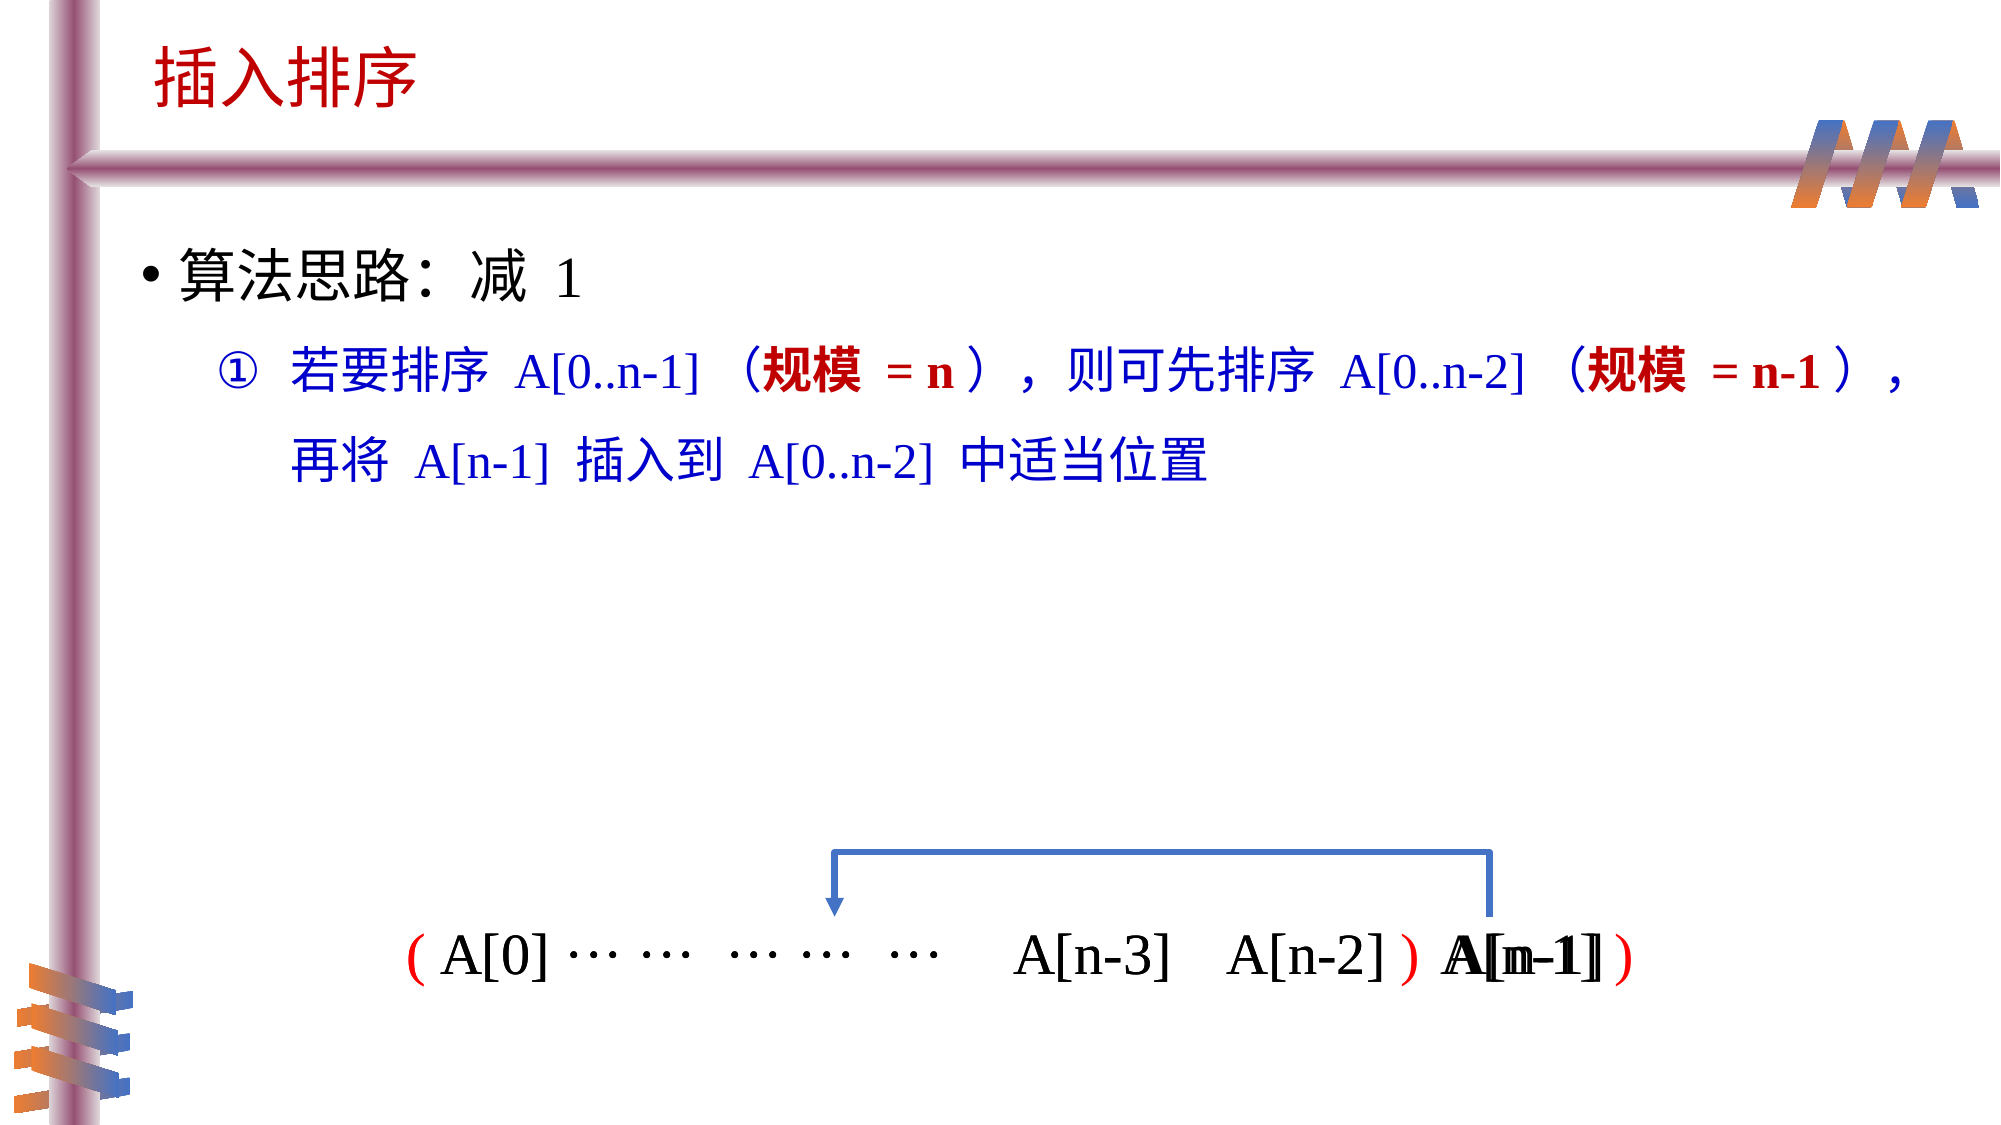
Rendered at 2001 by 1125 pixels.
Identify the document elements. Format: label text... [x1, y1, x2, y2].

text_box [828, 851, 1490, 908]
list 算法思路：减 1 若要排序 A[0..n-1]（规模 = n），则可先排序 A[0..n-2]（规模 = n-1），再将 A[n-1] 插入到 A[0..n-2] 中适当位置 [125, 196, 1939, 852]
title 插入排序 [137, 36, 1951, 125]
text_box ( A[0] ··· ··· ··· ··· ··· A[n-3] A[n-2] ) A[n-1] [391, 908, 1697, 994]
